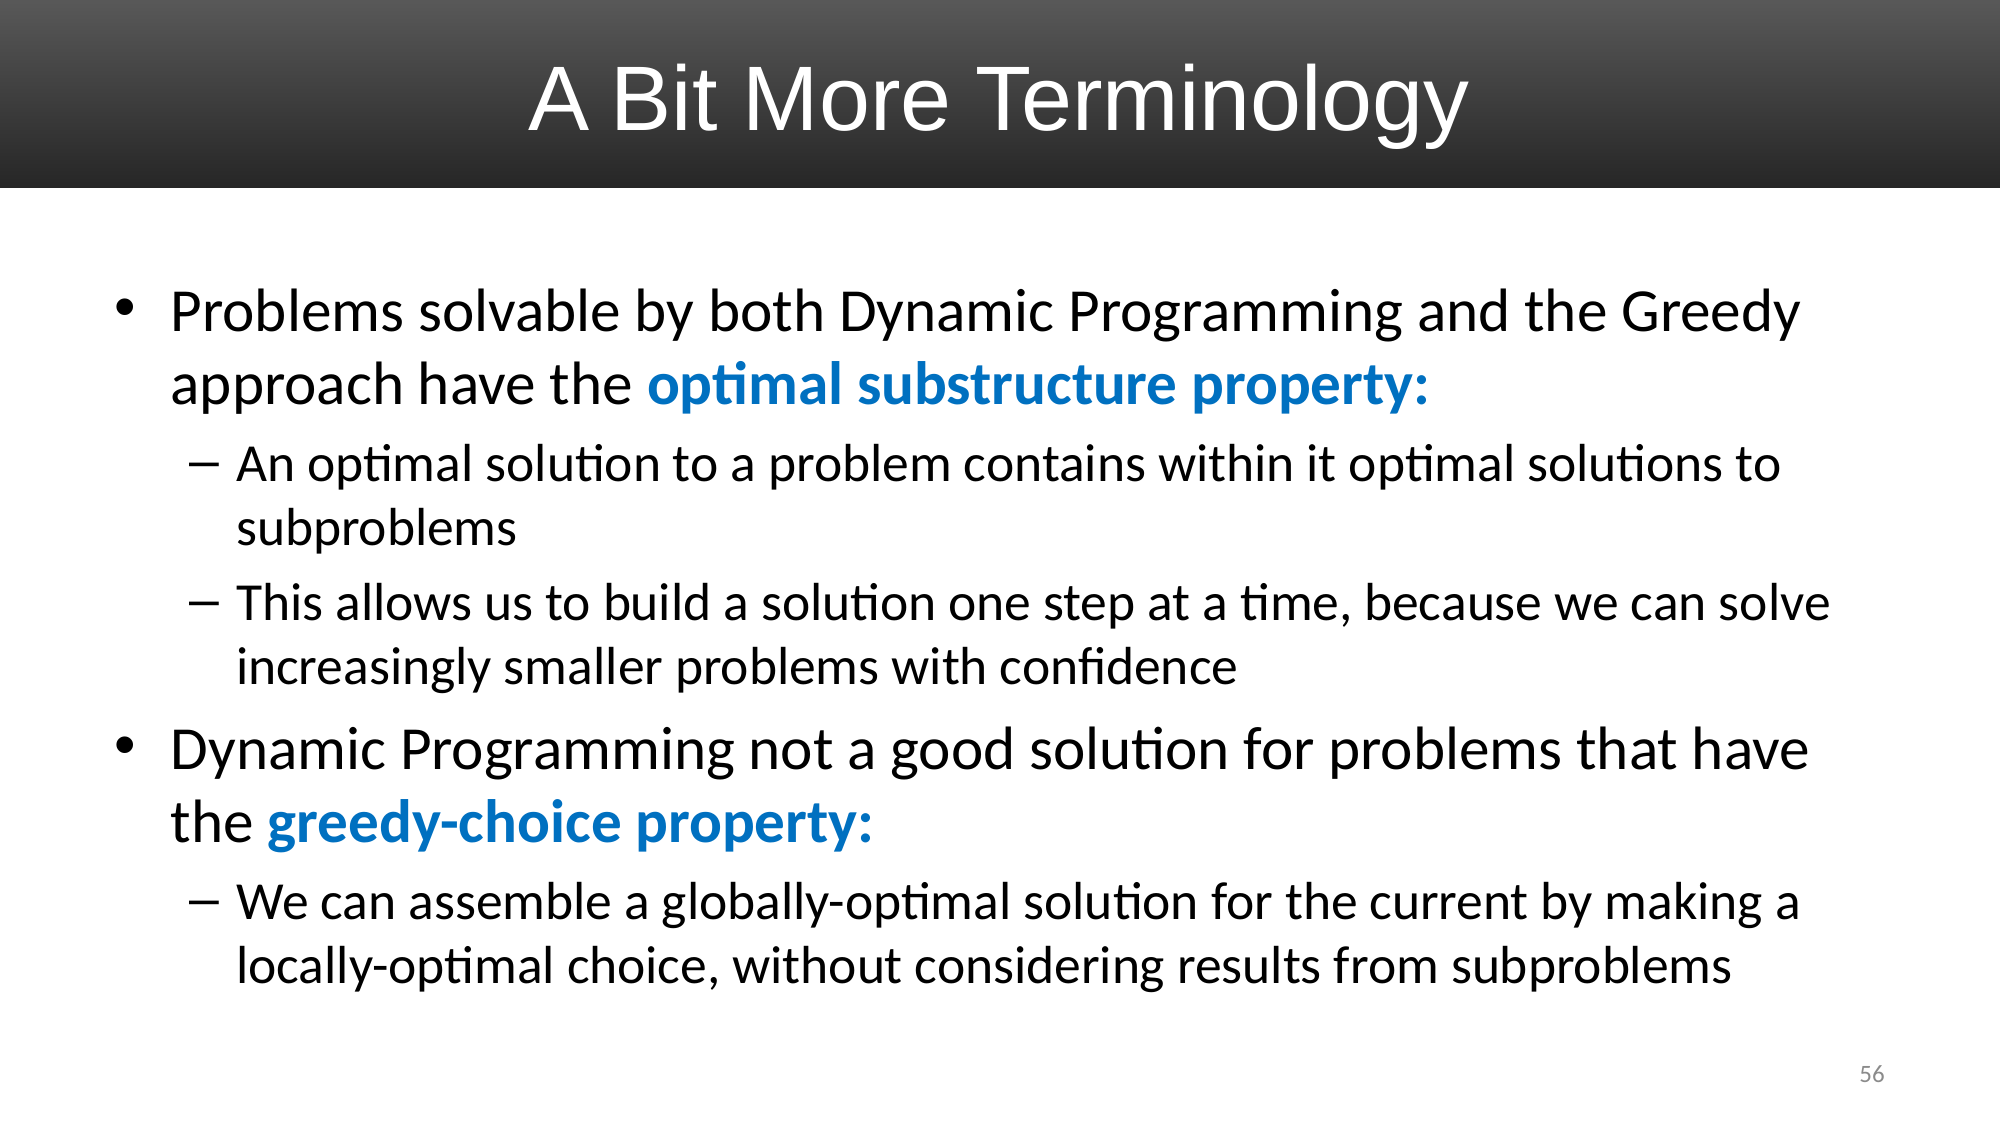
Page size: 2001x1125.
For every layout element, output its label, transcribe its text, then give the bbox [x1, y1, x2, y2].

list Problems solvable by both Dynamic Programming and the Greedy approach have the optimal substructure property: An optimal solution to a problem contains within it optimal solutions to subproblems This allows us to build a solution one step at a time, because we can solve increasingly smaller problems with confidence Dynamic Programming not a good solution for problems that have the greedy-choice property: We can assemble a globally-optimal solution for the current by making a locally-optimal choice, without considering results from subproblems [99, 262, 1900, 1005]
title A Bit More Terminology [99, 24, 1900, 163]
slide_number 56 [1433, 1042, 1900, 1103]
